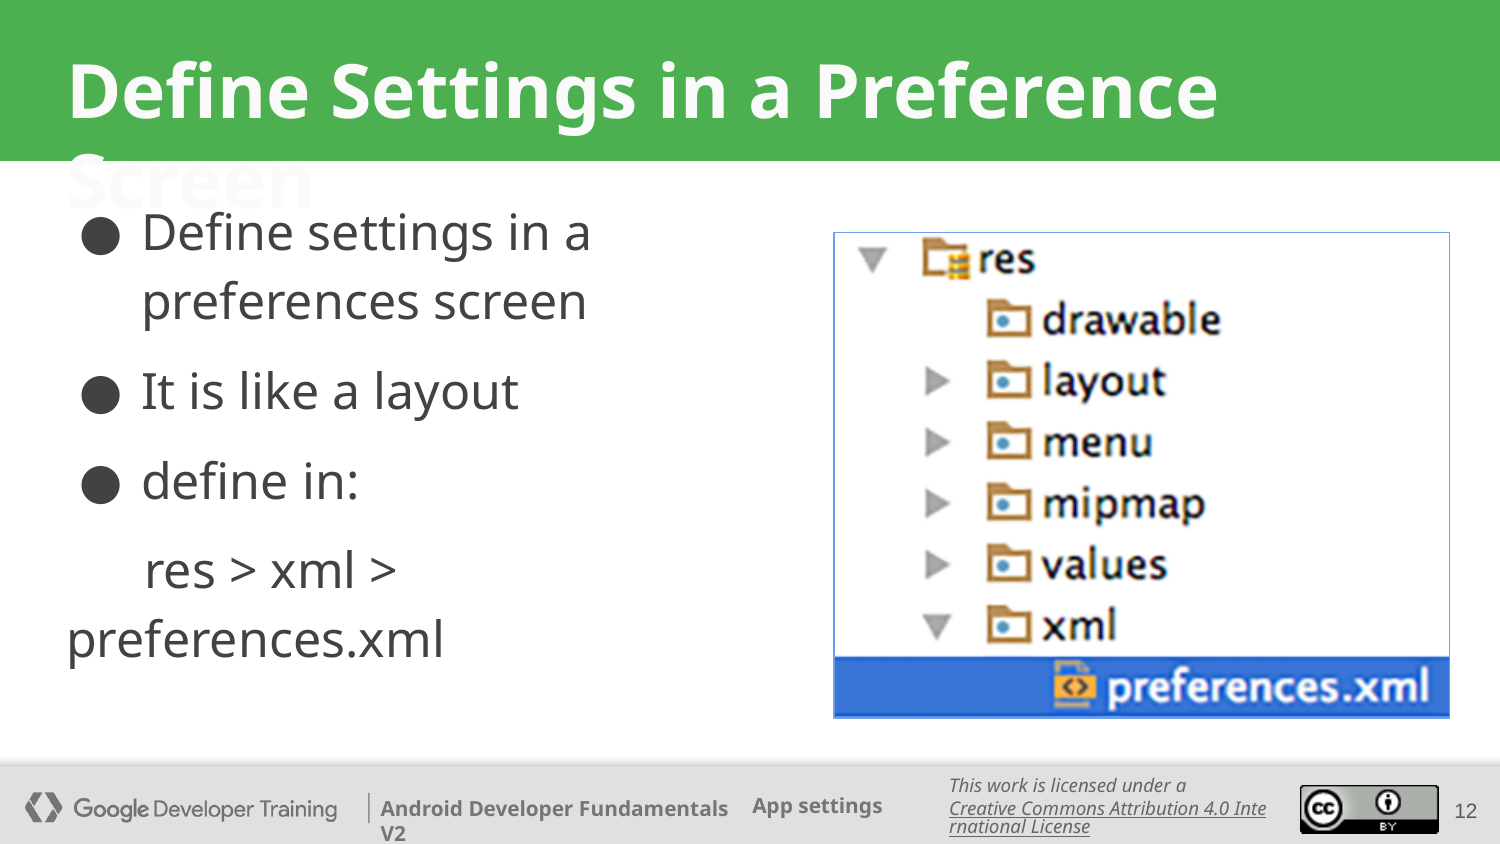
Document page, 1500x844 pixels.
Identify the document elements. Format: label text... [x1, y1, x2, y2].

list Define settings in a preferences screen It is like a layout define in: res > xml > preferences.xml [51, 176, 788, 737]
title Define Settings in a Preference Screen [51, 28, 1449, 122]
picture [0, 161, 1500, 844]
slide_number ‹#› [1402, 777, 1493, 842]
